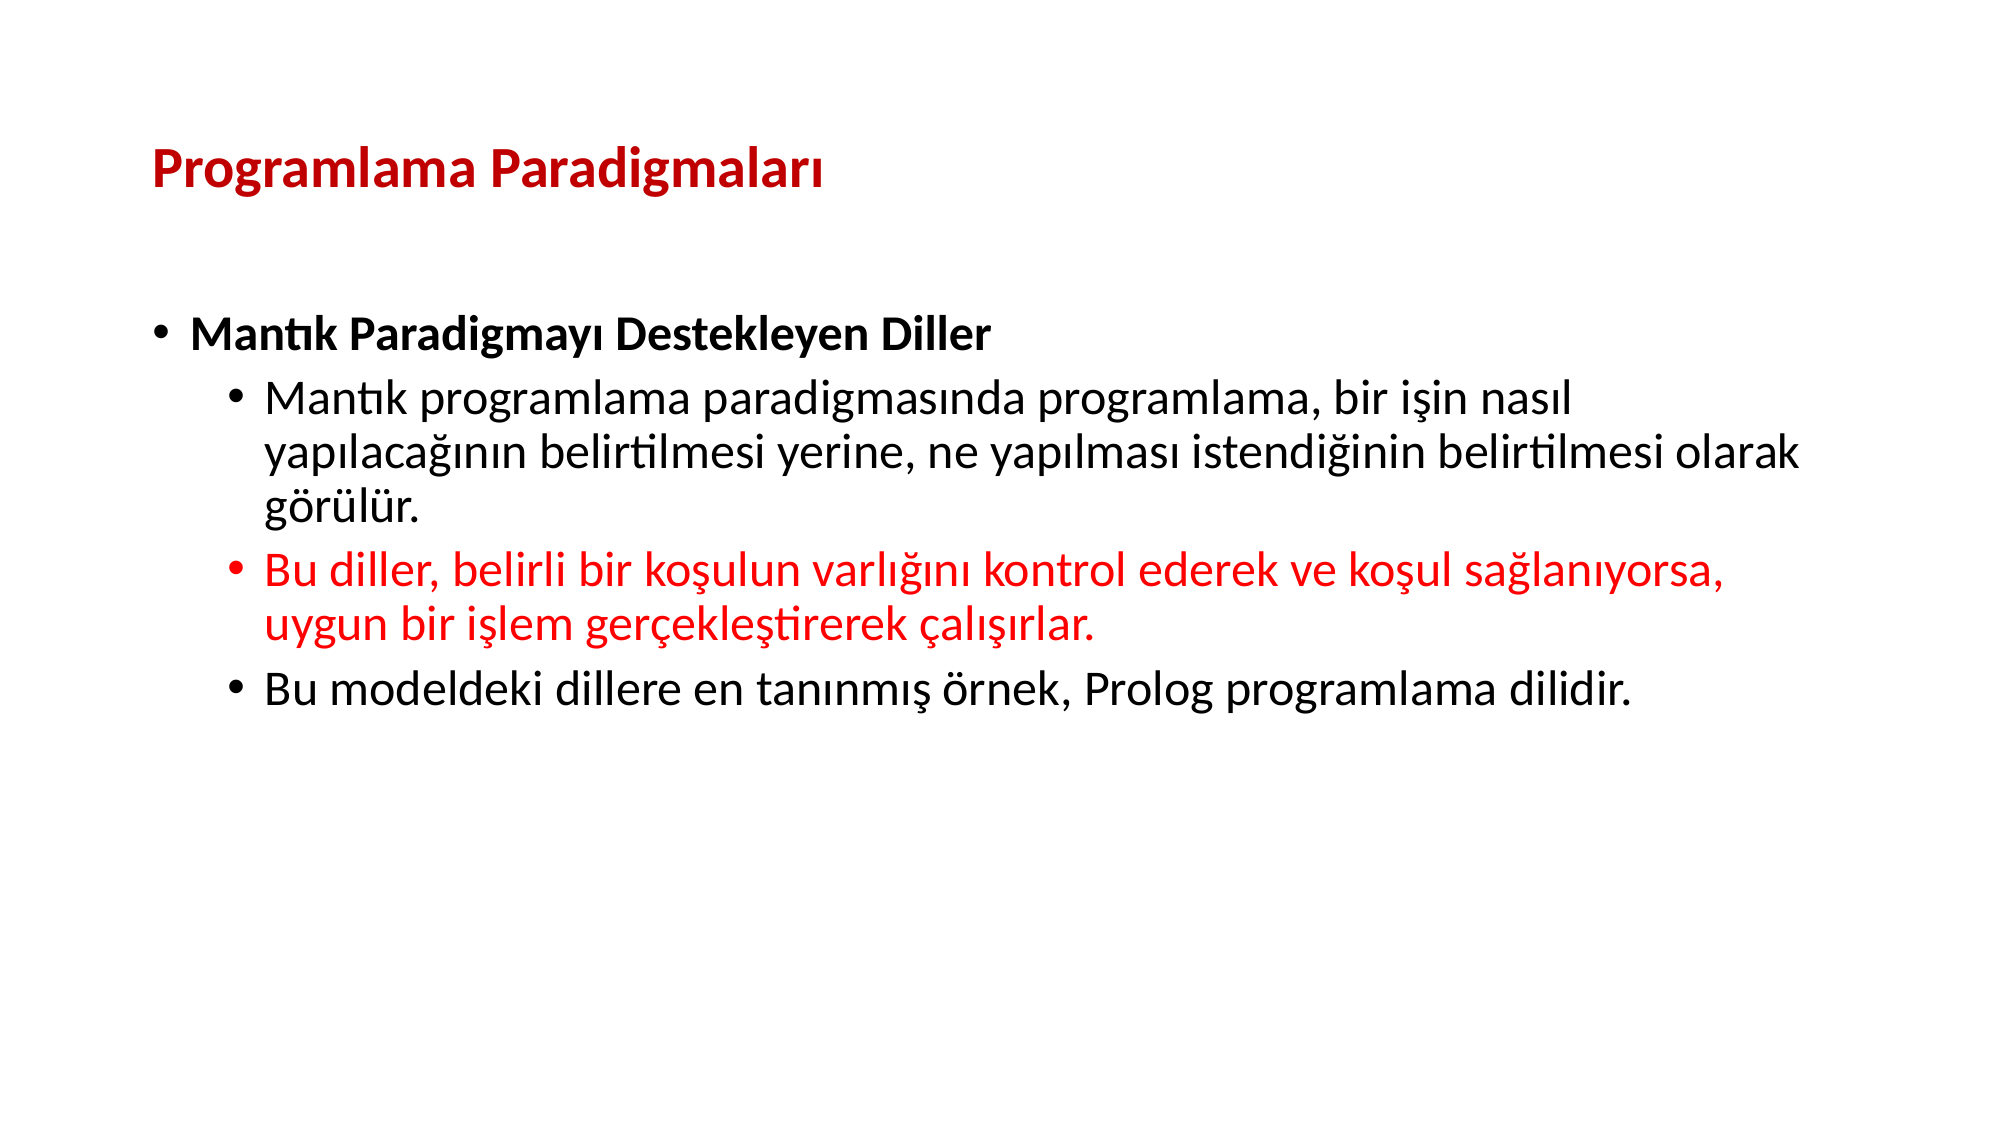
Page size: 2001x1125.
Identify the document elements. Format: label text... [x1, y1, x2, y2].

title Programlama Paradigmaları [136, 59, 1863, 278]
list Mantık Paradigmayı Destekleyen Diller Mantık programlama paradigmasında programlama, bir işin nasıl yapılacağının belirtilmesi yerine, ne yapılması istendiğinin belirtilmesi olarak görülür. Bu diller, belirli bir koşulun varlığını kontrol ederek ve koşul sağlanıyorsa, uygun bir işlem gerçekleştirerek çalışırlar. Bu modeldeki dillere en tanınmış örnek, Prolog programlama dilidir. [137, 299, 1863, 1014]
